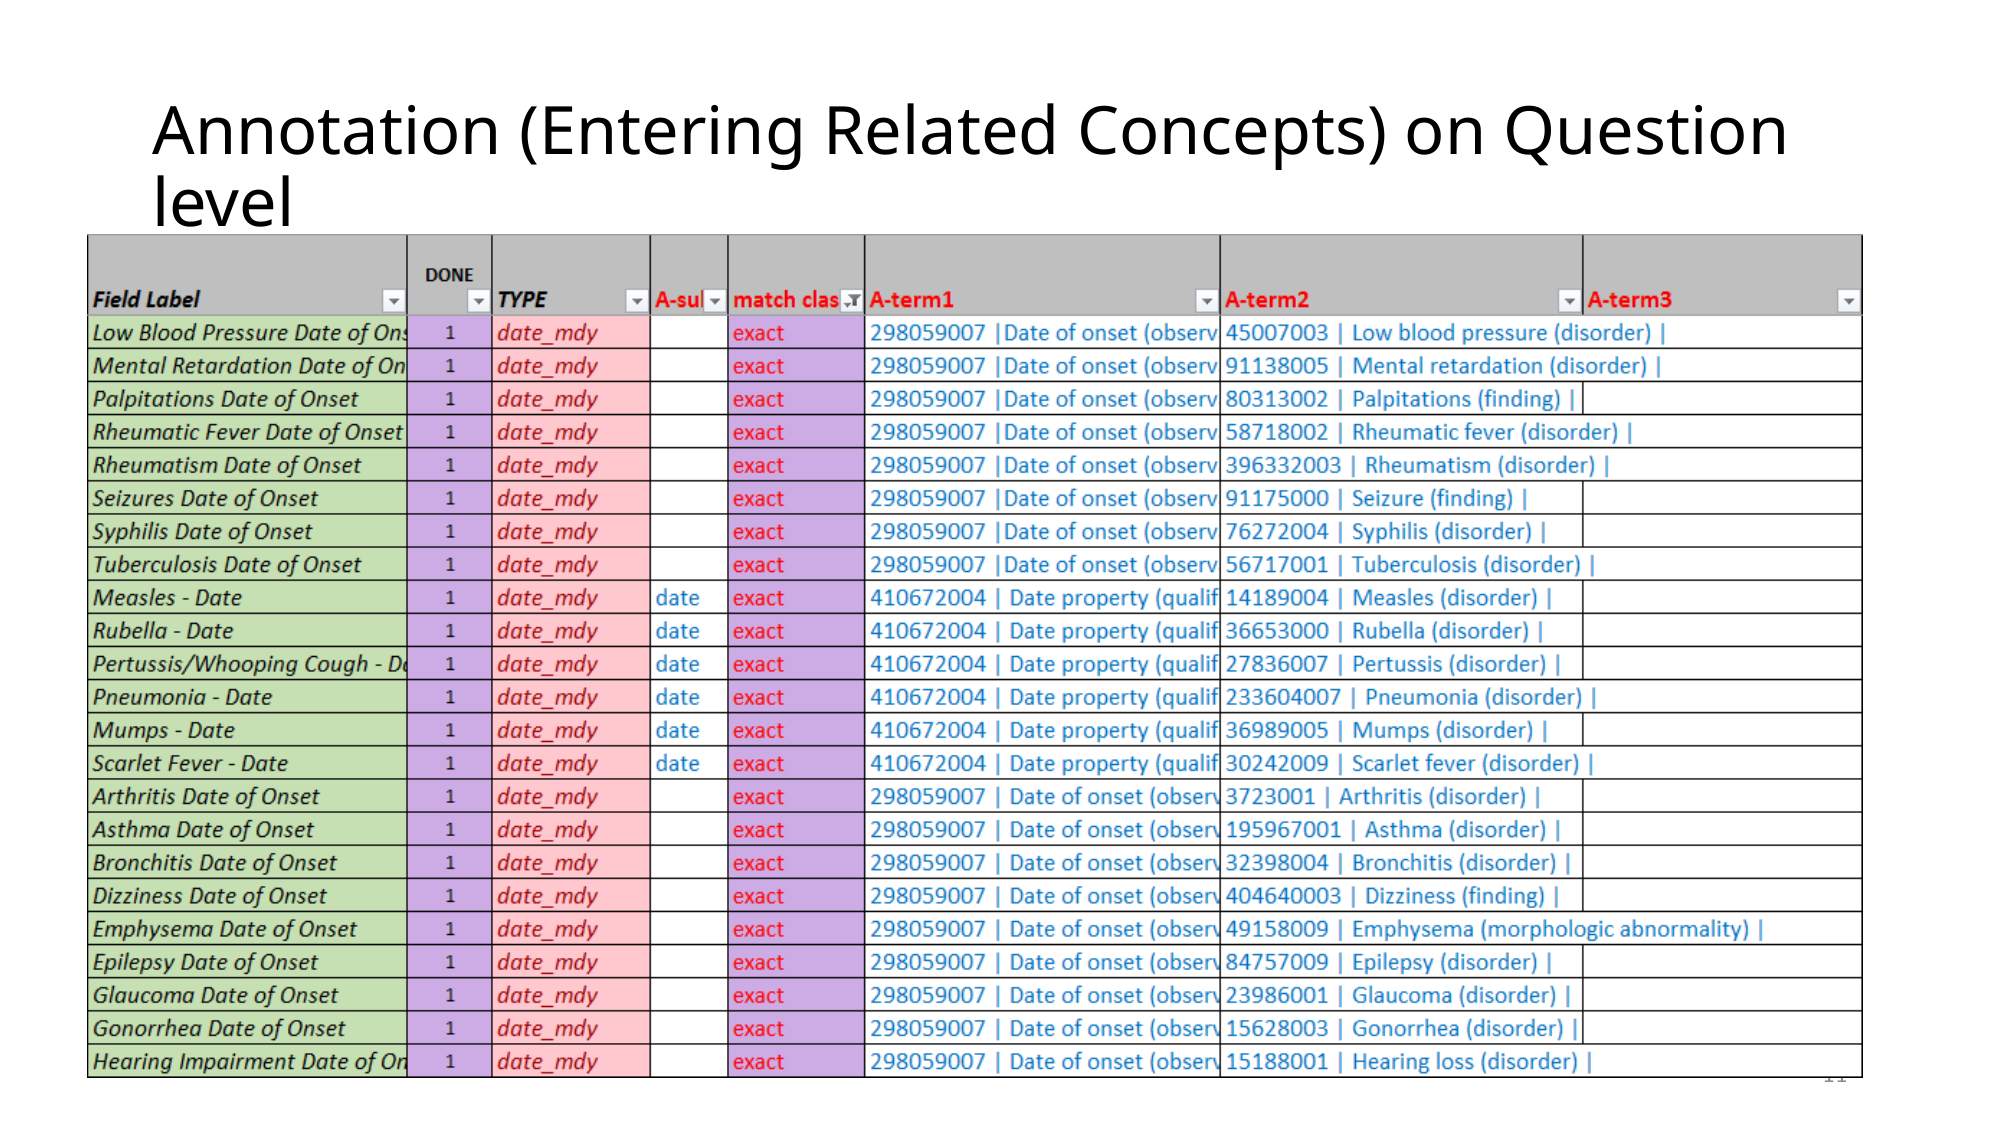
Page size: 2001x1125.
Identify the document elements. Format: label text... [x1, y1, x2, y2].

title Annotation (Entering Related Concepts) on Question level [137, 59, 1863, 234]
picture [87, 234, 1863, 1078]
slide_number 11 [1412, 1078, 1863, 1103]
